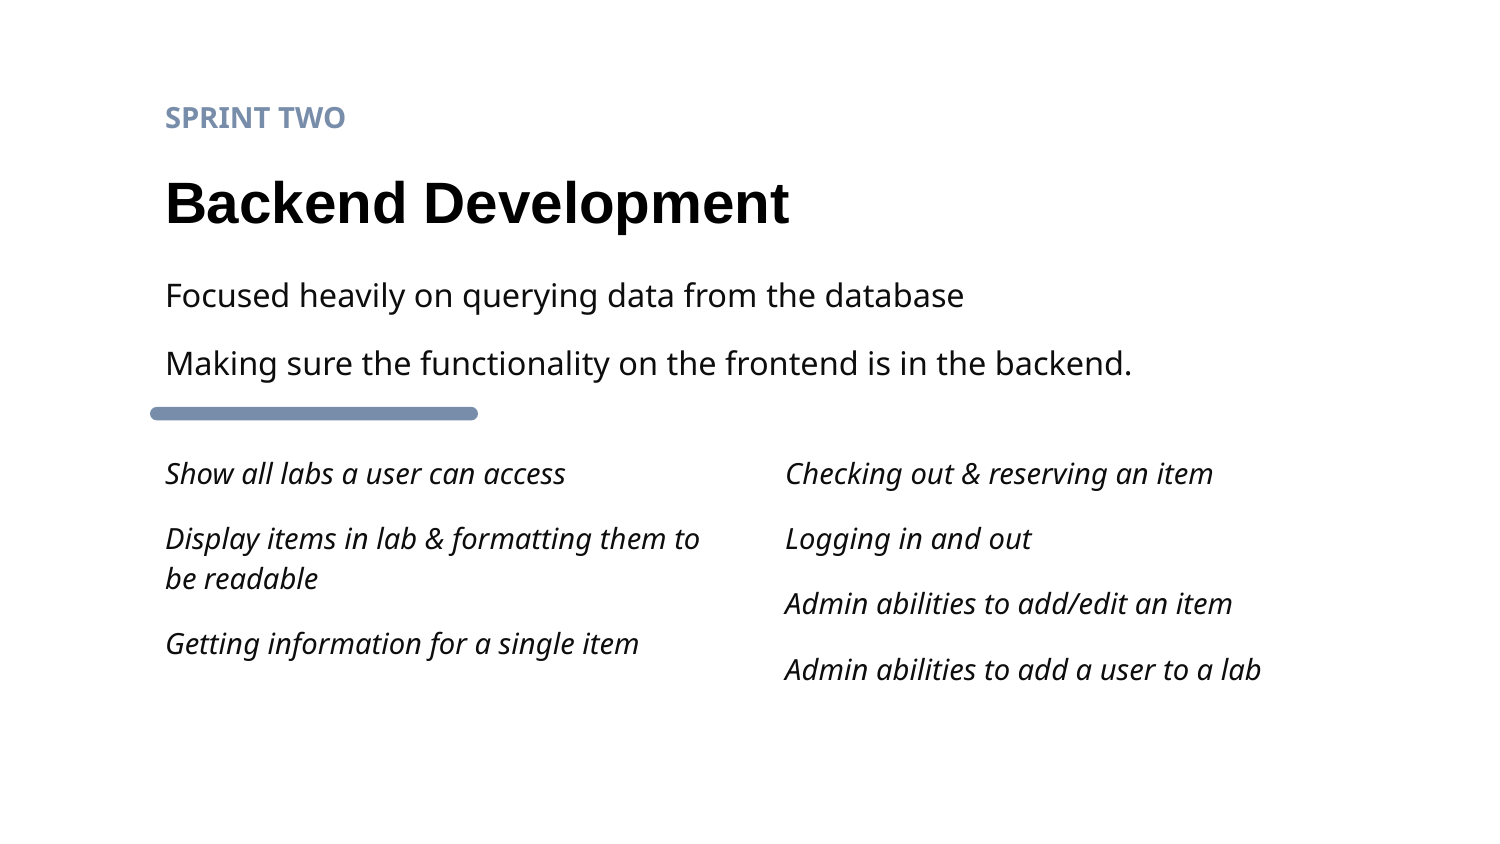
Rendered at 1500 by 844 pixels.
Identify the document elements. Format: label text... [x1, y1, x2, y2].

list Focused heavily on querying data from the database Making sure the functionality on the frontend is in the backend. [150, 253, 1350, 397]
text_box Checking out & reserving an item Logging in and out Admin abilities to add/edit an item Admin abilities to add a user to a lab [770, 435, 1350, 701]
text_box Show all labs a user can access Display items in lab & formatting them to be readable Getting information for a single item [149, 435, 730, 676]
title SPRINT TWO [150, 84, 372, 150]
title Backend Development [150, 150, 1350, 244]
text_box [149, 406, 479, 421]
